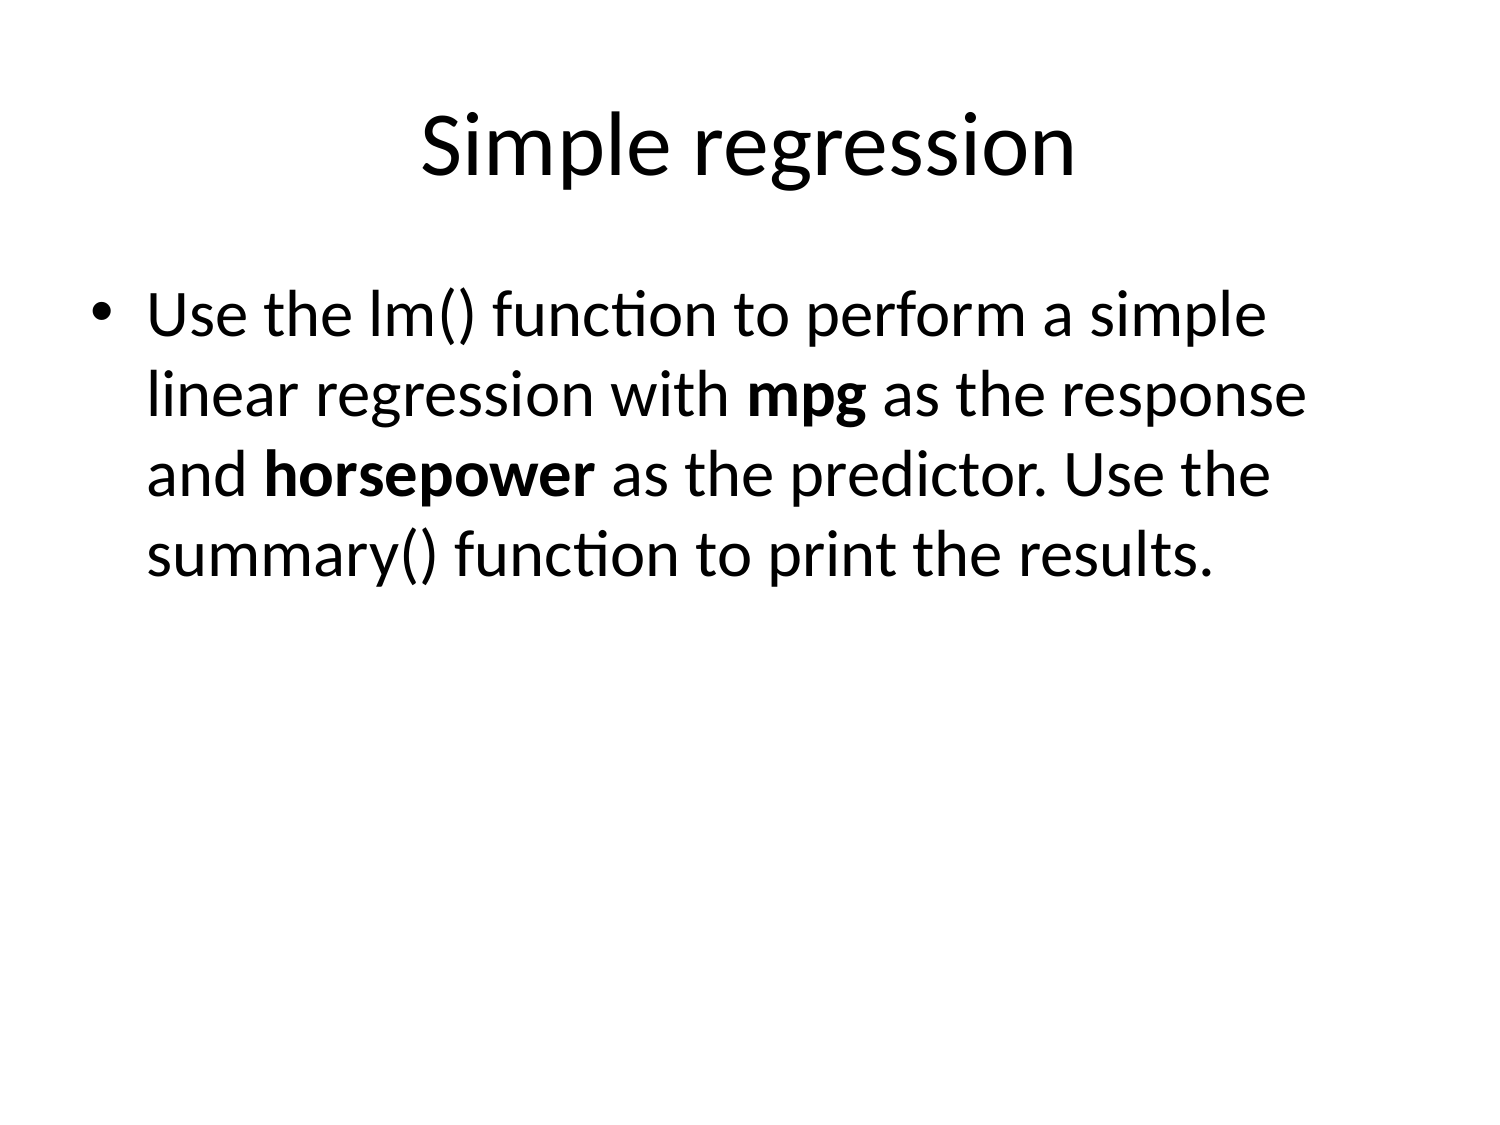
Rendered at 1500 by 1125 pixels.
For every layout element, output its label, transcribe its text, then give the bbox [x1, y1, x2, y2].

list Use the lm() function to perform a simple linear regression with mpg as the response and horsepower as the predictor. Use the summary() function to print the results. [75, 262, 1425, 1005]
title Simple regression [75, 45, 1425, 233]
